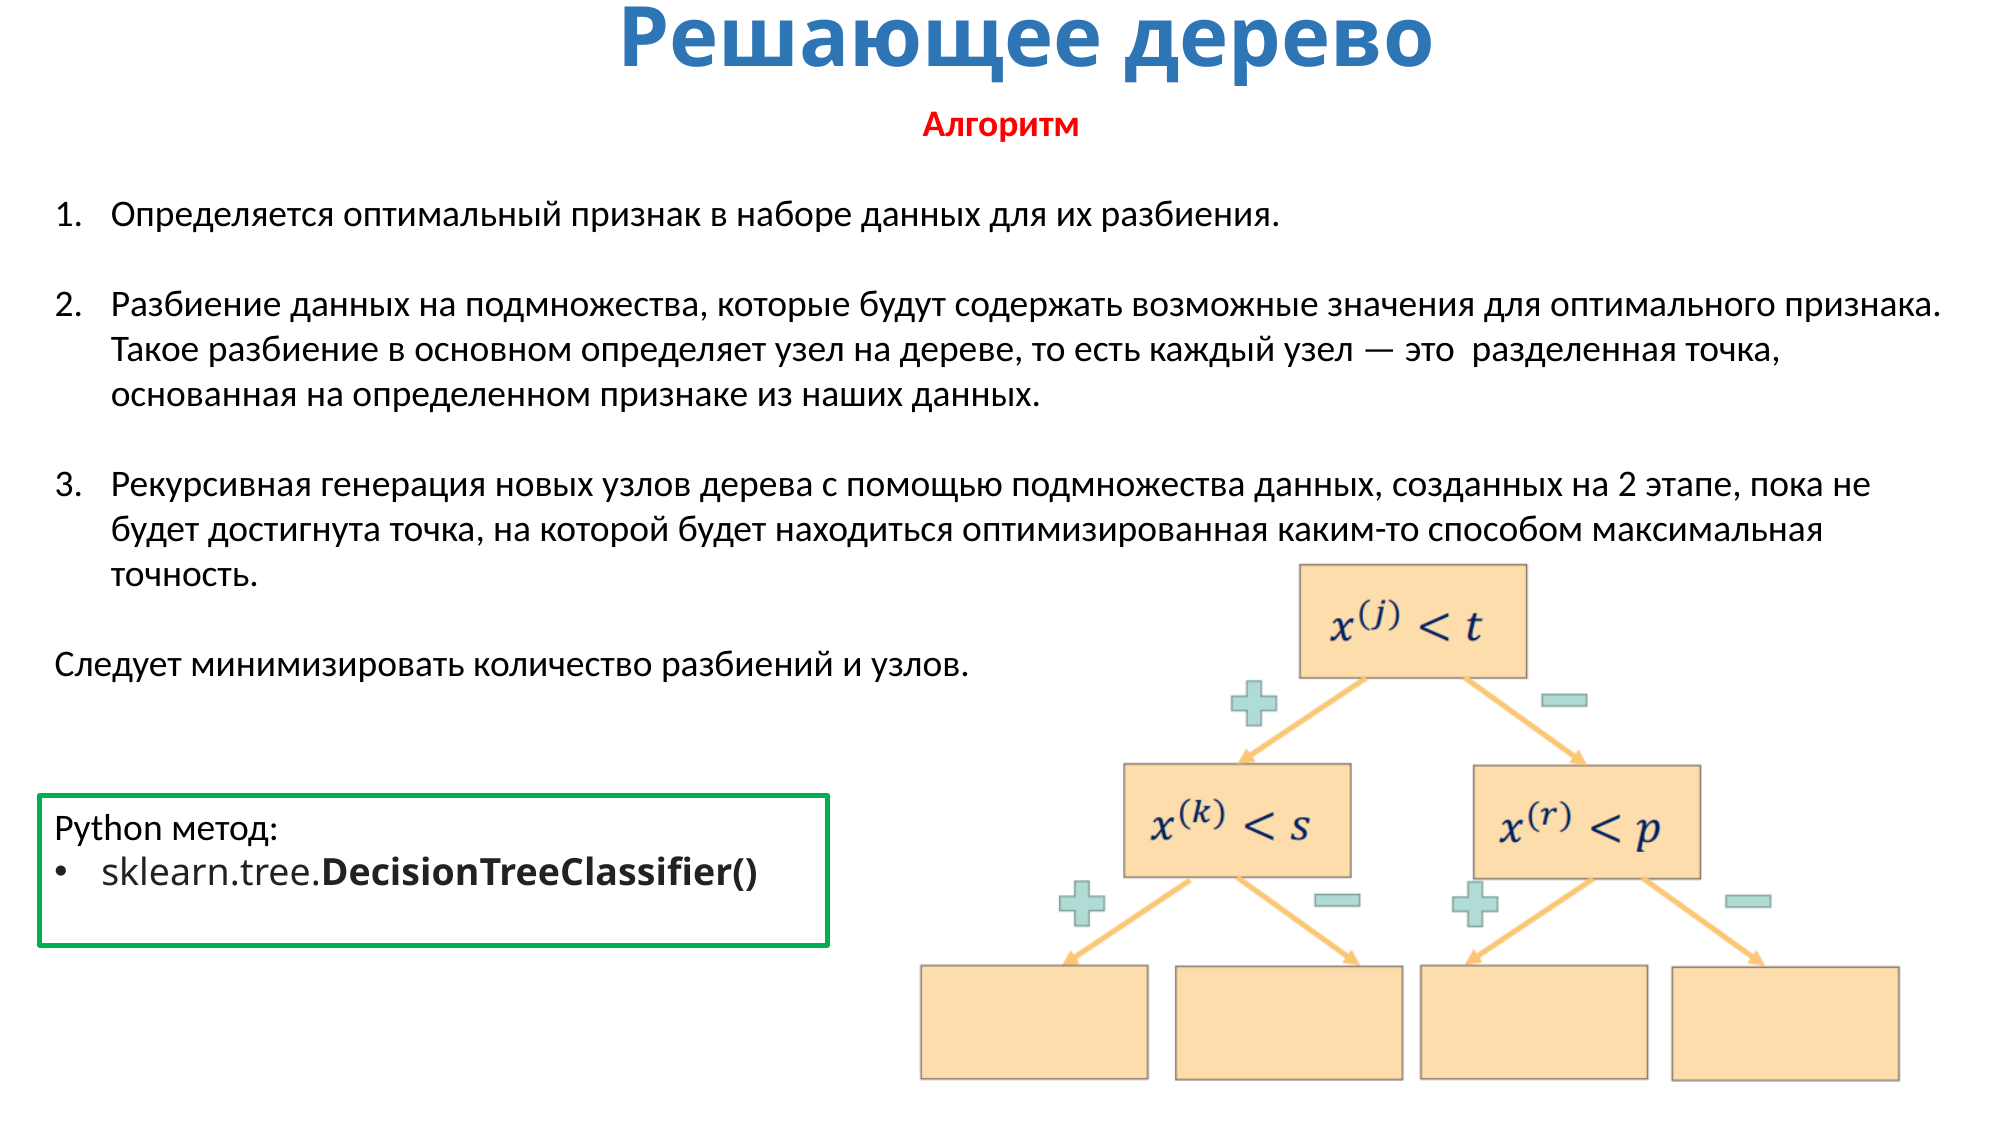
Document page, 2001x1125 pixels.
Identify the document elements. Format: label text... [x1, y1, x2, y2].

picture [896, 561, 1930, 1098]
text_box Решающее дерево [602, 0, 1450, 91]
text_box Алгоритм Определяется оптимальный признак в наборе данных для их разбиения. Разбиение данных на подмножества, которые будут содержать возможные значения для оптимального признака. Такое разбиение в основном определяет узел на дереве, то есть каждый узел — это разделенная точка, основанная на определенном признаке из наших данных. Рекурсивная генерация новых узлов дерева с помощью подмножества данных, созданных на 2 этапе, пока не будет достигнута точка, на которой будет находиться оптимизированная каким-то способом максимальная точность. Следует минимизировать количество разбиений и узлов. [39, 91, 1964, 737]
text_box Python метод: sklearn.tree.DecisionTreeClassifier() [39, 795, 828, 946]
